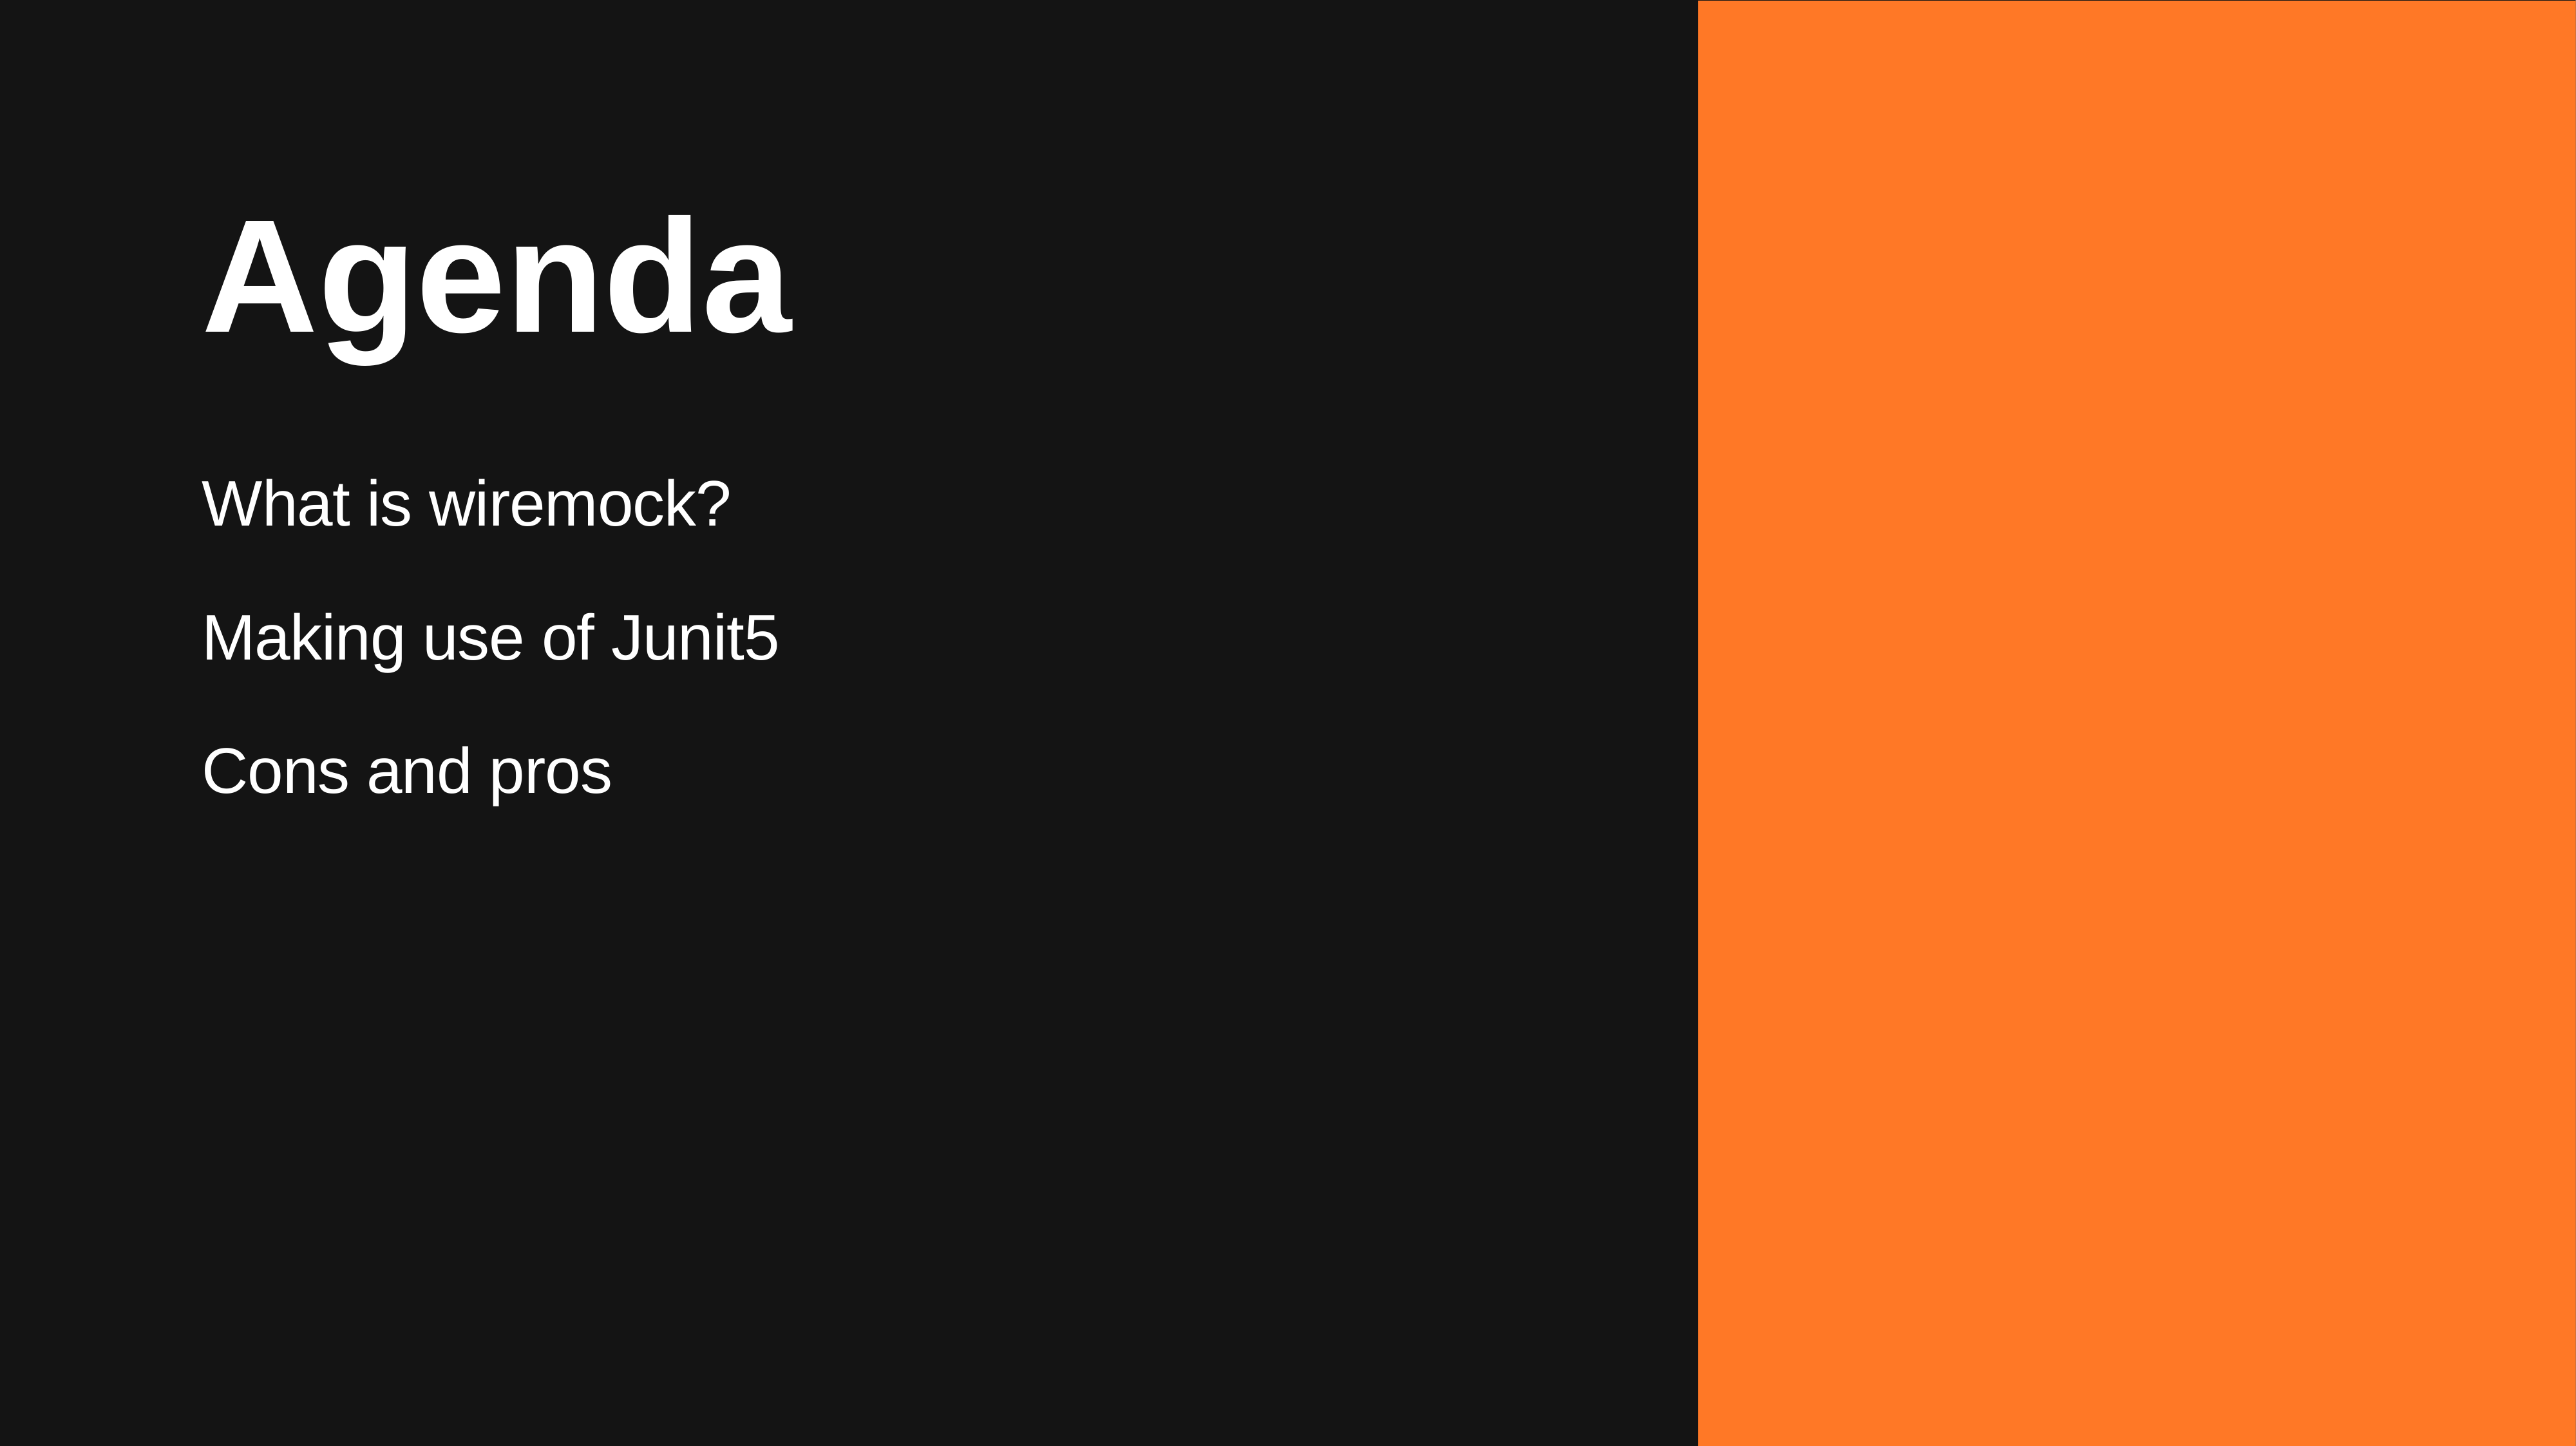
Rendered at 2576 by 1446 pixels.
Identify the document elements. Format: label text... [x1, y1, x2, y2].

text_box Agenda [192, 182, 1288, 377]
text_box Cons and pros [192, 723, 1505, 812]
text_box What is wiremock? [192, 456, 1505, 544]
text_box Making use of Junit5 [192, 590, 1505, 678]
